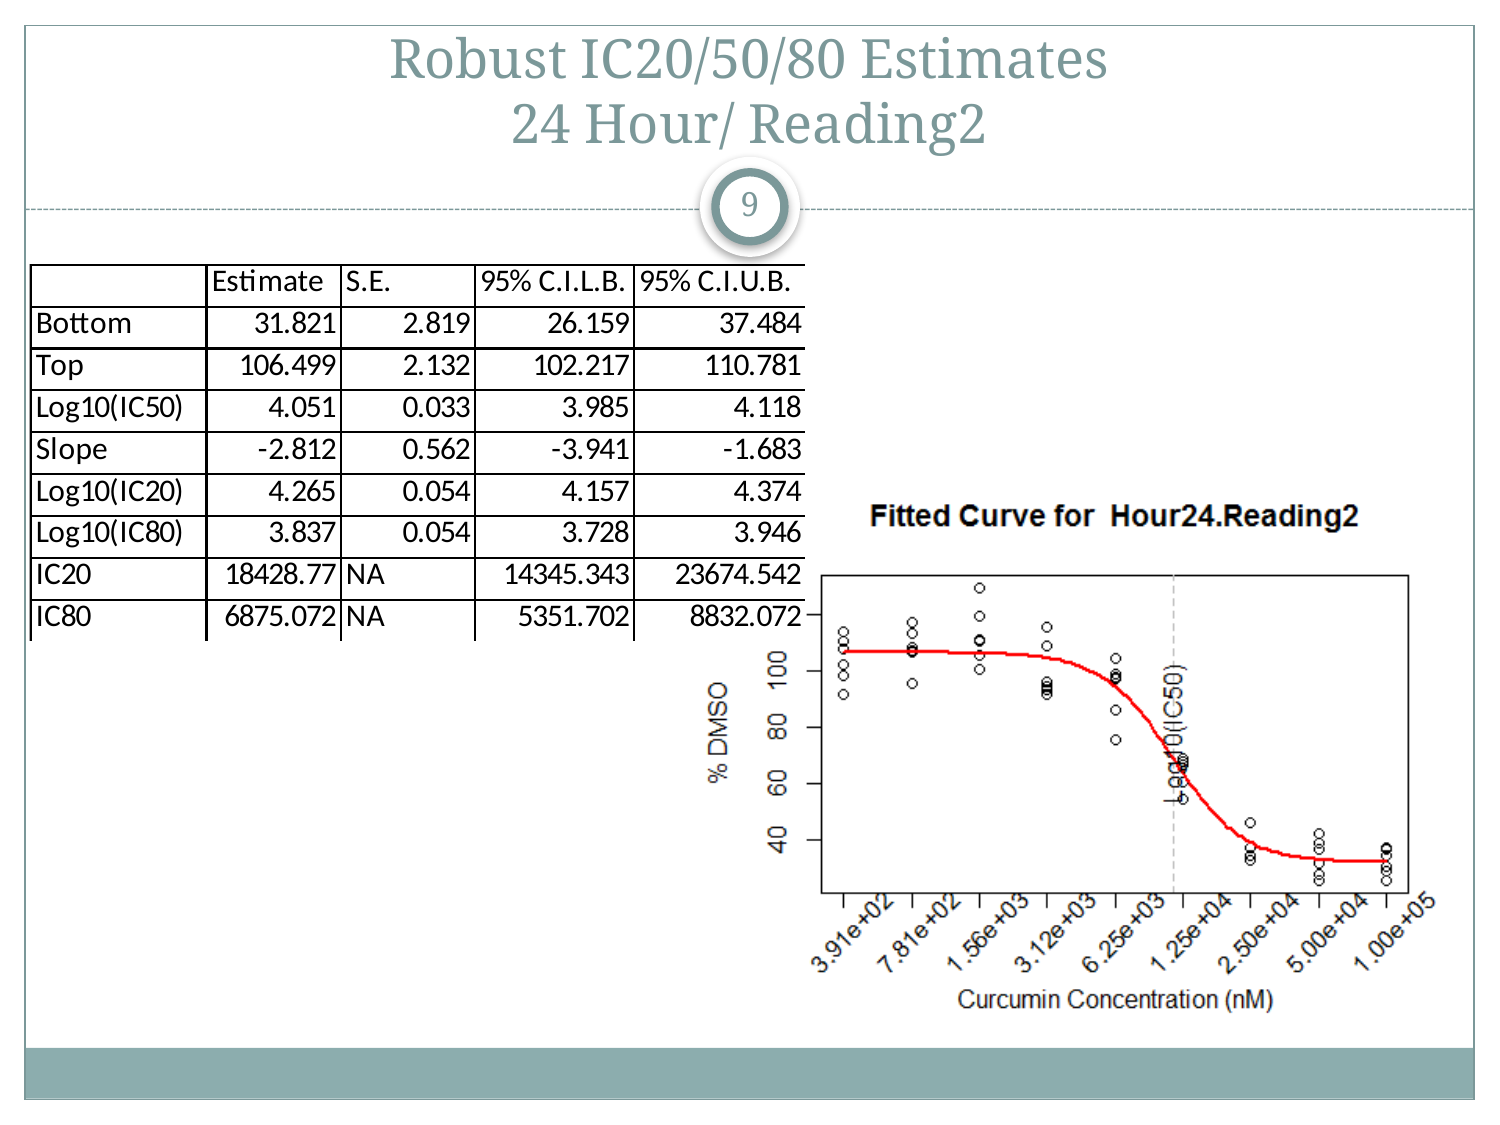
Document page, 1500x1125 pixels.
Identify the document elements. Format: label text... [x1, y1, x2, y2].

slide_number 9 [712, 169, 788, 243]
picture [29, 263, 1472, 1046]
title Robust IC20/50/80 Estimates 24 Hour/ Reading2 [49, 37, 1450, 162]
